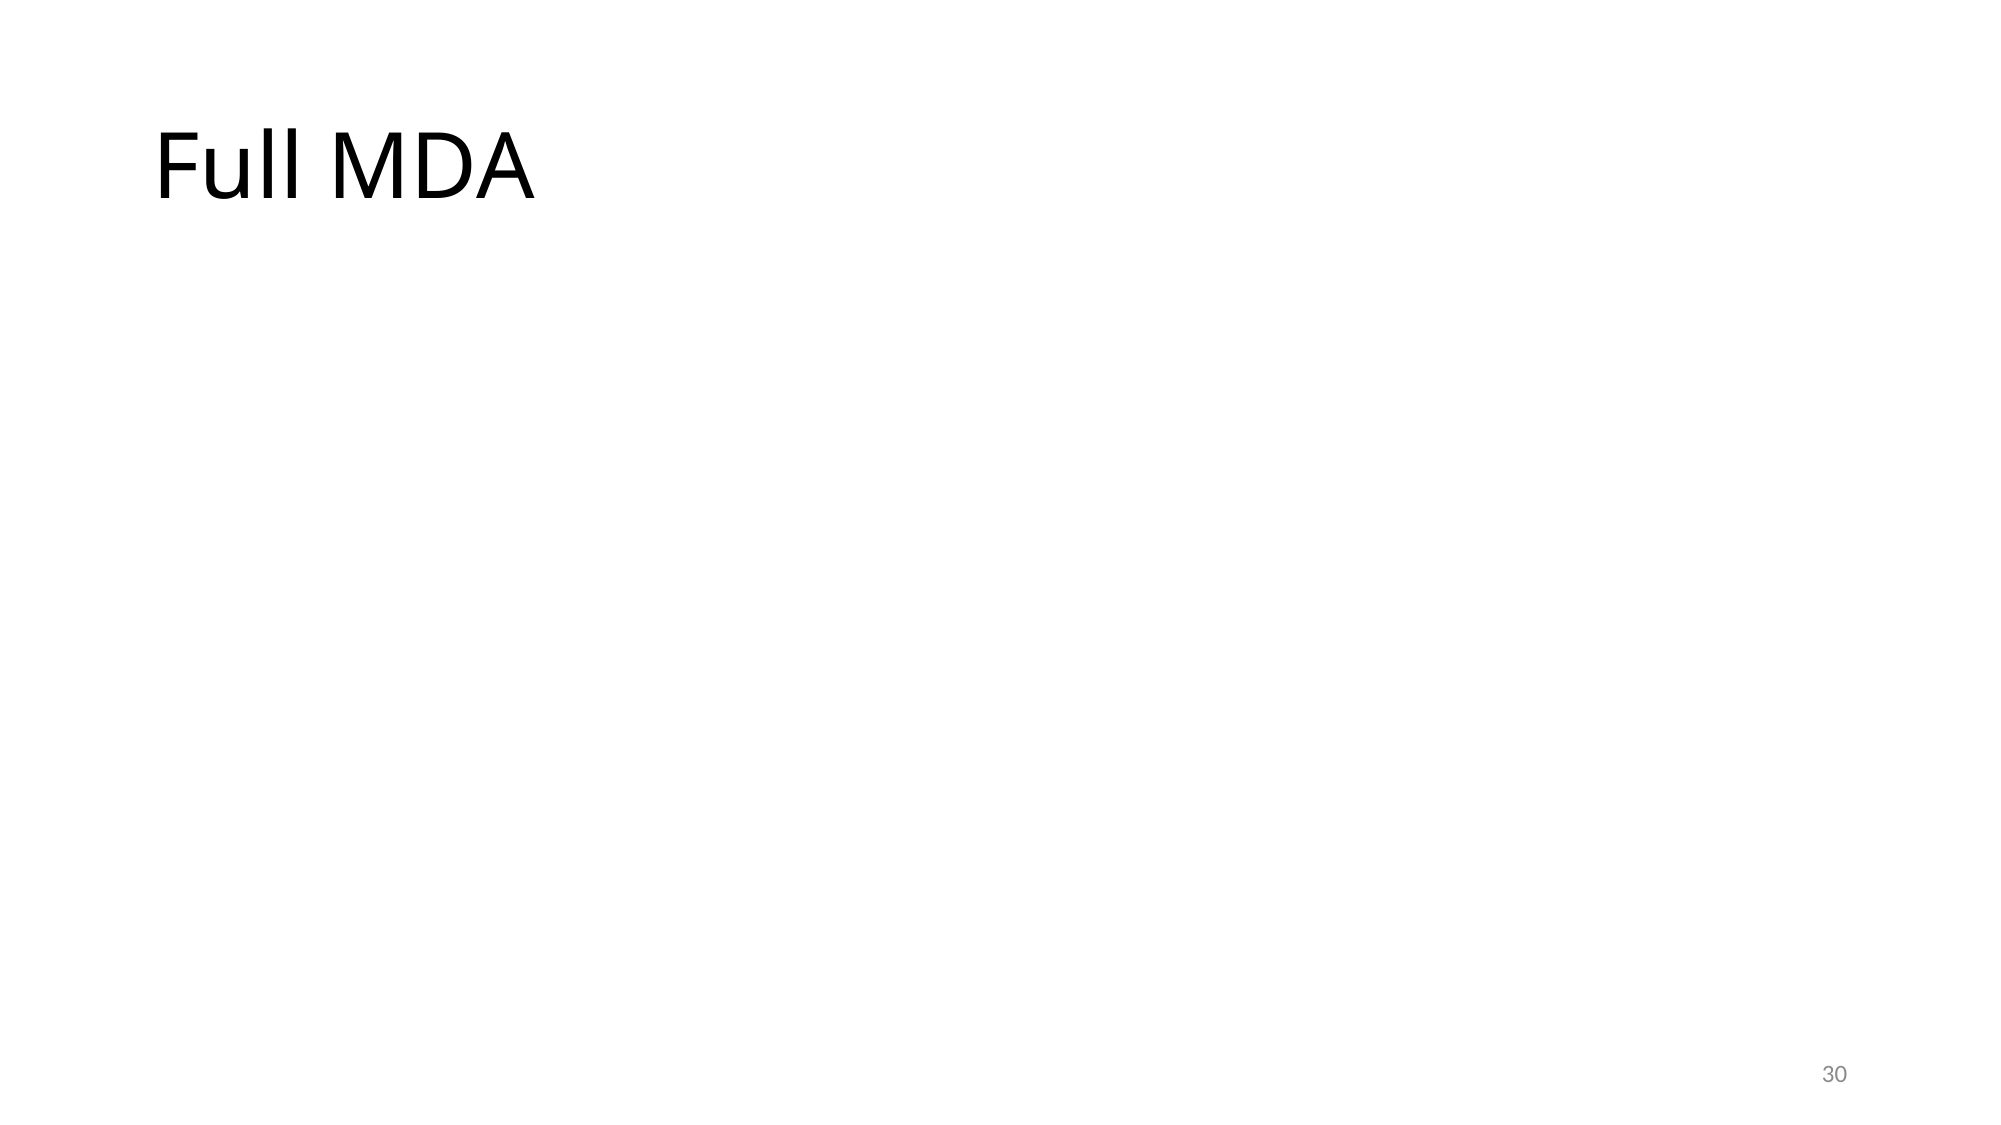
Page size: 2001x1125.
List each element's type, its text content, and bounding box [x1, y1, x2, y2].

title Full MDA [137, 59, 1863, 278]
slide_number 30 [1412, 1042, 1863, 1103]
